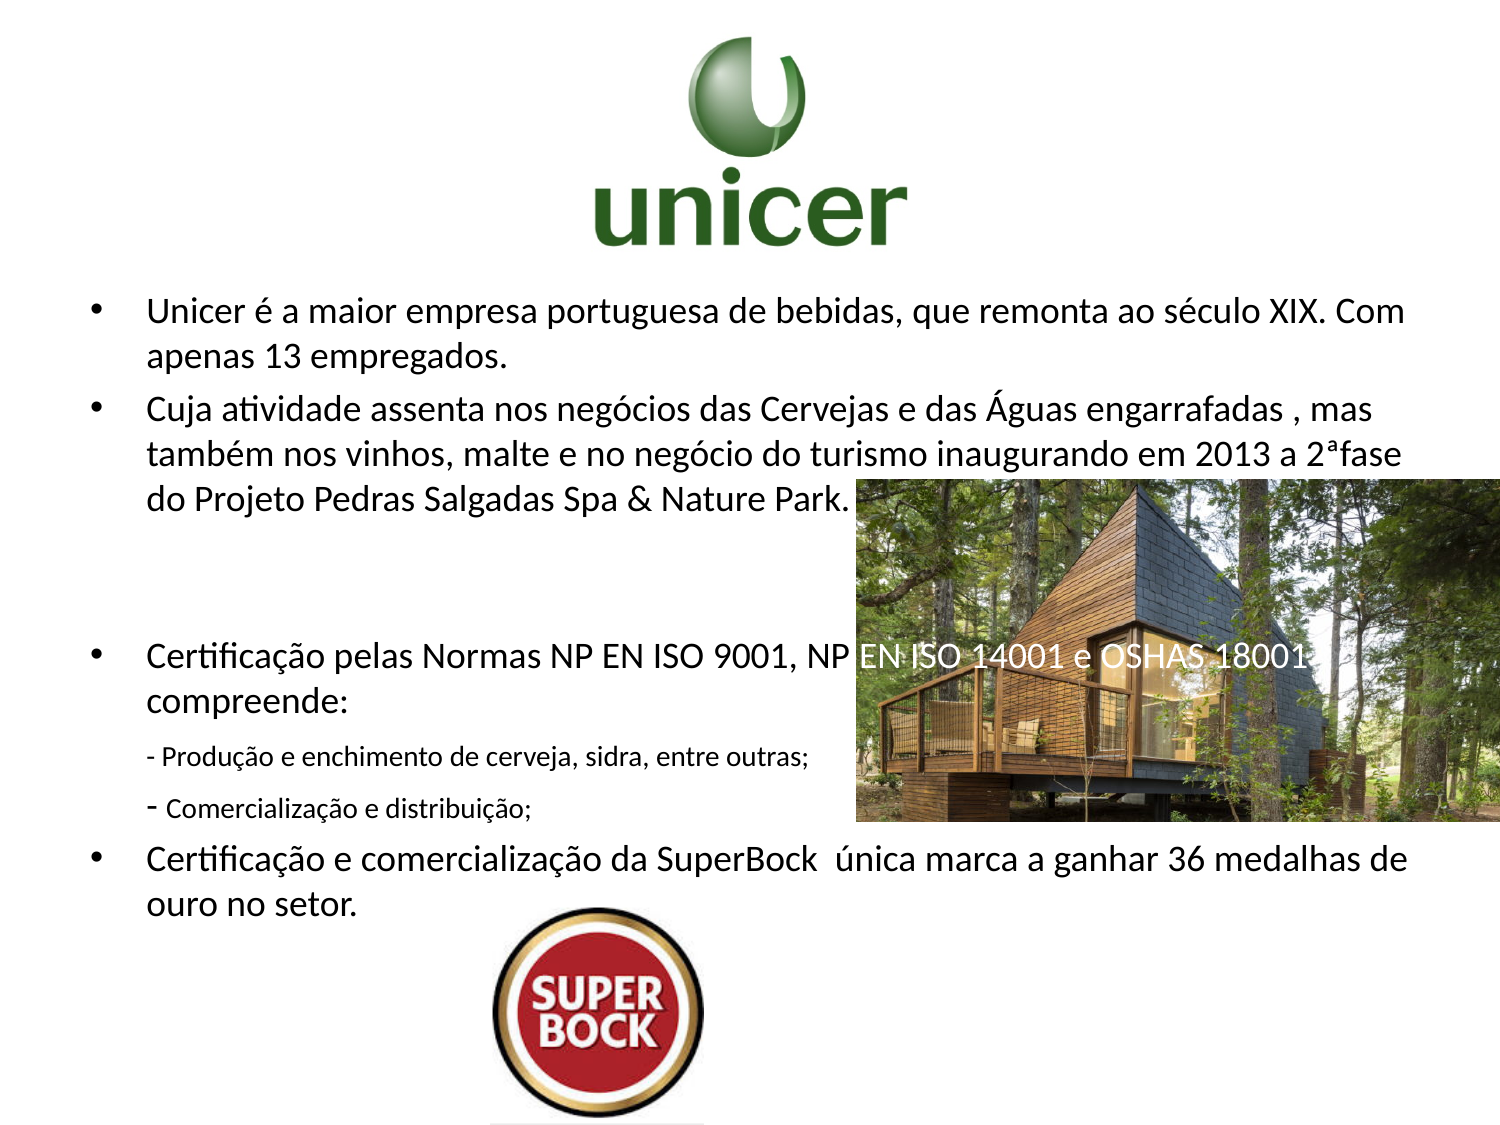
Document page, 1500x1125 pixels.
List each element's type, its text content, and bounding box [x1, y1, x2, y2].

picture [855, 479, 1500, 822]
picture [558, 0, 942, 296]
list Unicer é a maior empresa portuguesa de bebidas, que remonta ao século XIX. Com apenas 13 empregados. Cuja atividade assenta nos negócios das Cervejas e das Águas engarrafadas , mas também nos vinhos, malte e no negócio do turismo inaugurando em 2013 a 2ªfase do Projeto Pedras Salgadas Spa & Nature Park. Certificação pelas Normas NP EN ISO 9001, NP EN ISO 14001 e OSHAS 18001 compreende: - Produção e enchimento de cerveja, sidra, entre outras; - Comercialização e distribuição; Certificação e comercialização da SuperBock única marca a ganhar 36 medalhas de ouro no setor. [75, 278, 1425, 965]
picture [489, 904, 704, 1125]
